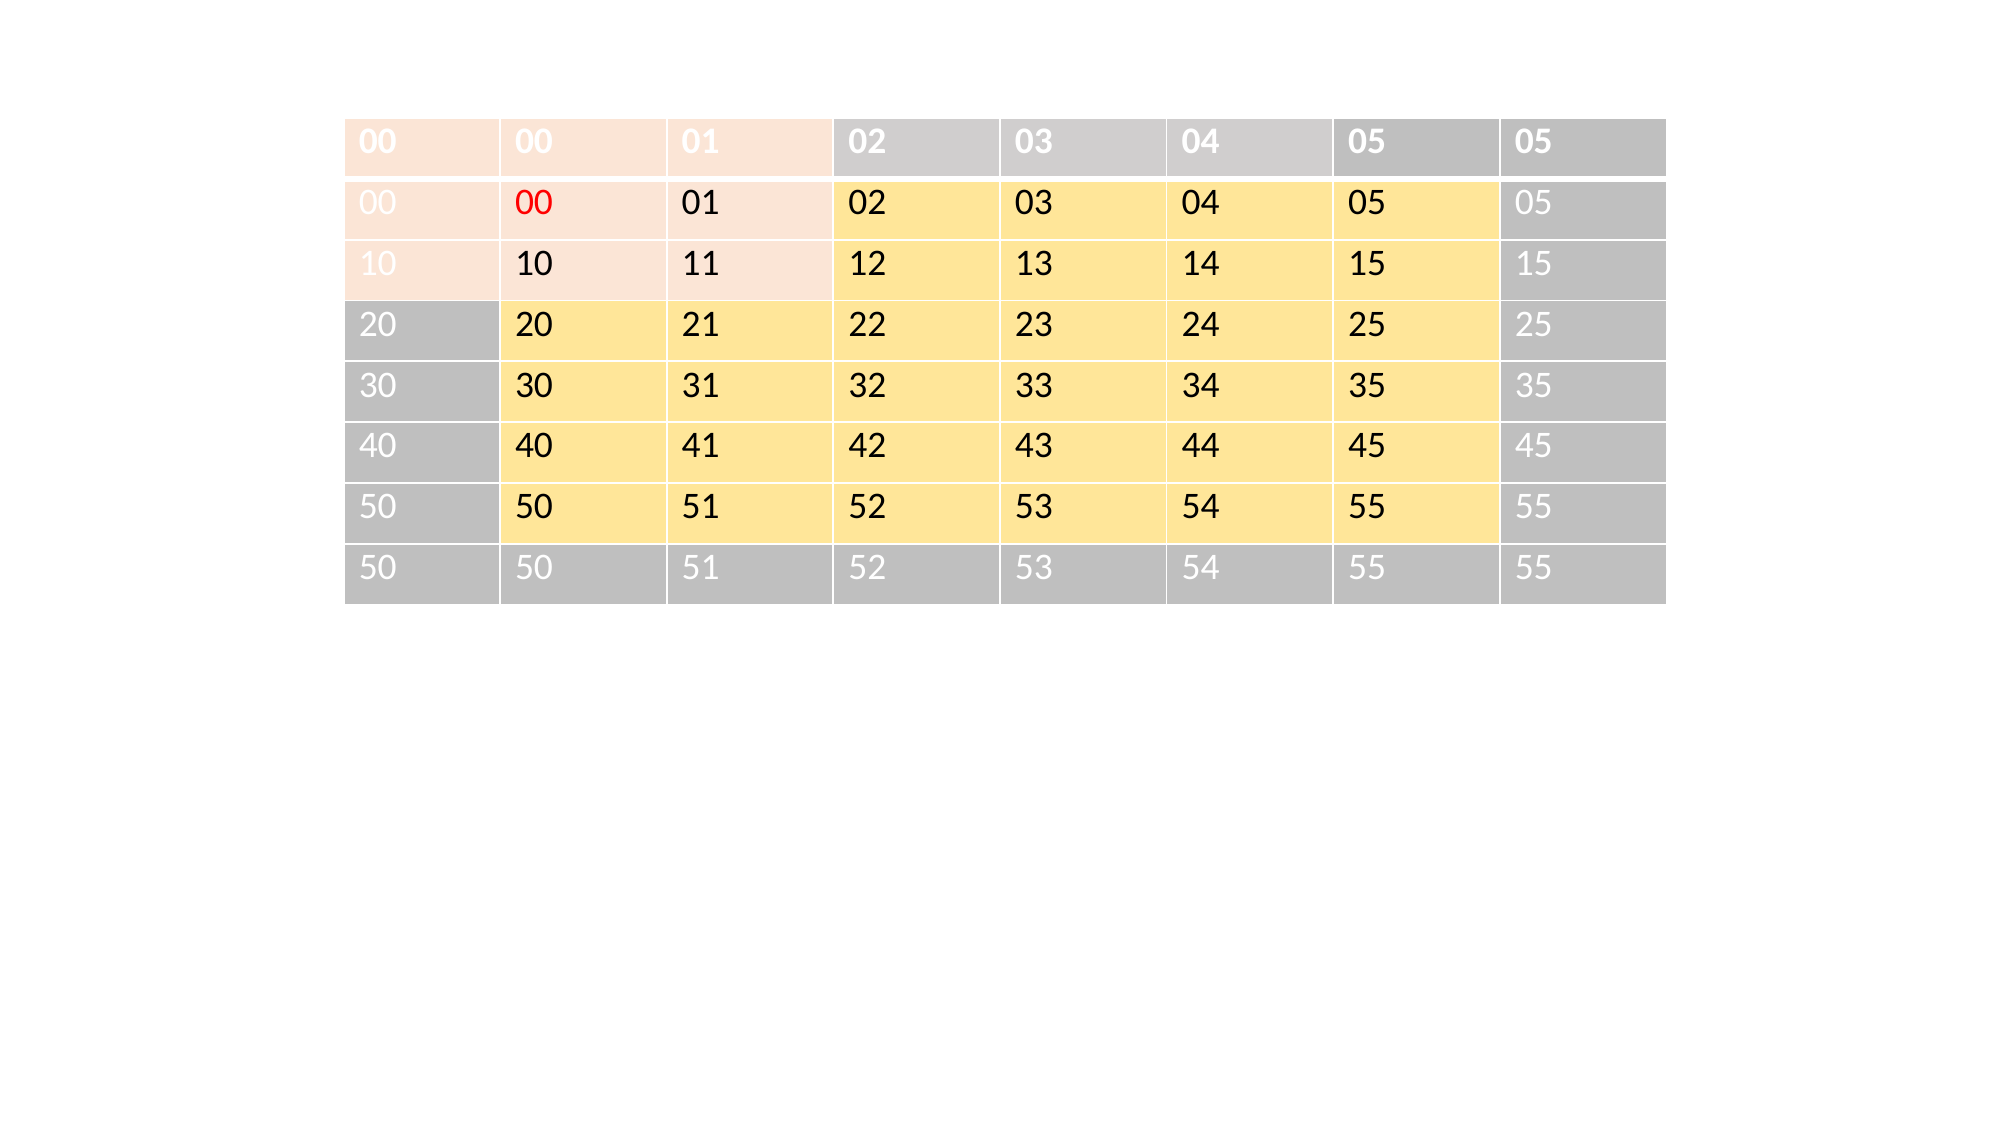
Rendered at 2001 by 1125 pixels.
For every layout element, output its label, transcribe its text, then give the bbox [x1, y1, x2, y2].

table_cell 50 [501, 484, 666, 543]
table_cell 52 [834, 484, 999, 543]
table_cell 43 [1001, 423, 1166, 482]
table_cell 21 [668, 301, 832, 360]
table_cell 51 [668, 484, 832, 543]
table_cell 30 [501, 362, 666, 421]
table_header 05 [1501, 119, 1666, 176]
table_cell 10 [345, 241, 499, 300]
table_cell 55 [1334, 545, 1499, 604]
table_cell 53 [1001, 545, 1166, 604]
table_cell 50 [345, 484, 499, 543]
table_cell 55 [1501, 484, 1666, 543]
table_cell 40 [501, 423, 666, 482]
table_cell 34 [1167, 362, 1332, 421]
table_cell 32 [834, 362, 999, 421]
table_cell 03 [1001, 182, 1166, 239]
table_header 02 [834, 119, 999, 176]
table_cell 45 [1501, 423, 1666, 482]
table_cell 05 [1334, 182, 1499, 239]
table_cell 20 [501, 301, 666, 360]
table_cell 41 [668, 423, 832, 482]
table_cell 23 [1001, 301, 1166, 360]
table_cell 04 [1167, 182, 1332, 239]
table_cell 50 [501, 545, 666, 604]
table_header 04 [1167, 119, 1332, 176]
table_cell 00 [501, 182, 666, 239]
table_cell 00 [345, 182, 499, 239]
table_cell 50 [345, 545, 499, 604]
table_header 01 [668, 119, 832, 176]
table_cell 52 [834, 545, 999, 604]
table_cell 55 [1501, 545, 1666, 604]
table_cell 15 [1334, 241, 1499, 300]
table_cell 12 [834, 241, 999, 300]
table_header 05 [1334, 119, 1499, 176]
table_cell 30 [345, 362, 499, 421]
table_cell 11 [668, 241, 832, 300]
table_cell 14 [1167, 241, 1332, 300]
table_cell 44 [1167, 423, 1332, 482]
table_cell 25 [1334, 301, 1499, 360]
table_cell 22 [834, 301, 999, 360]
table_header 00 [345, 119, 499, 176]
table_cell 01 [668, 182, 832, 239]
table_cell 54 [1167, 545, 1332, 604]
table_cell 55 [1334, 484, 1499, 543]
table_cell 02 [834, 182, 999, 239]
table_cell 20 [345, 301, 499, 360]
table_cell 24 [1167, 301, 1332, 360]
table_cell 42 [834, 423, 999, 482]
table_cell 25 [1501, 301, 1666, 360]
table_cell 35 [1501, 362, 1666, 421]
table_cell 33 [1001, 362, 1166, 421]
table_cell 35 [1334, 362, 1499, 421]
table_cell 13 [1001, 241, 1166, 300]
table_cell 40 [345, 423, 499, 482]
table_cell 15 [1501, 241, 1666, 300]
table_cell 54 [1167, 484, 1332, 543]
table_cell 53 [1001, 484, 1166, 543]
table_cell 51 [668, 545, 832, 604]
table_cell 31 [668, 362, 832, 421]
table_cell 45 [1334, 423, 1499, 482]
table_header 03 [1001, 119, 1166, 176]
table_cell 05 [1501, 182, 1666, 239]
table_header 00 [501, 119, 666, 176]
table_cell 10 [501, 241, 666, 300]
